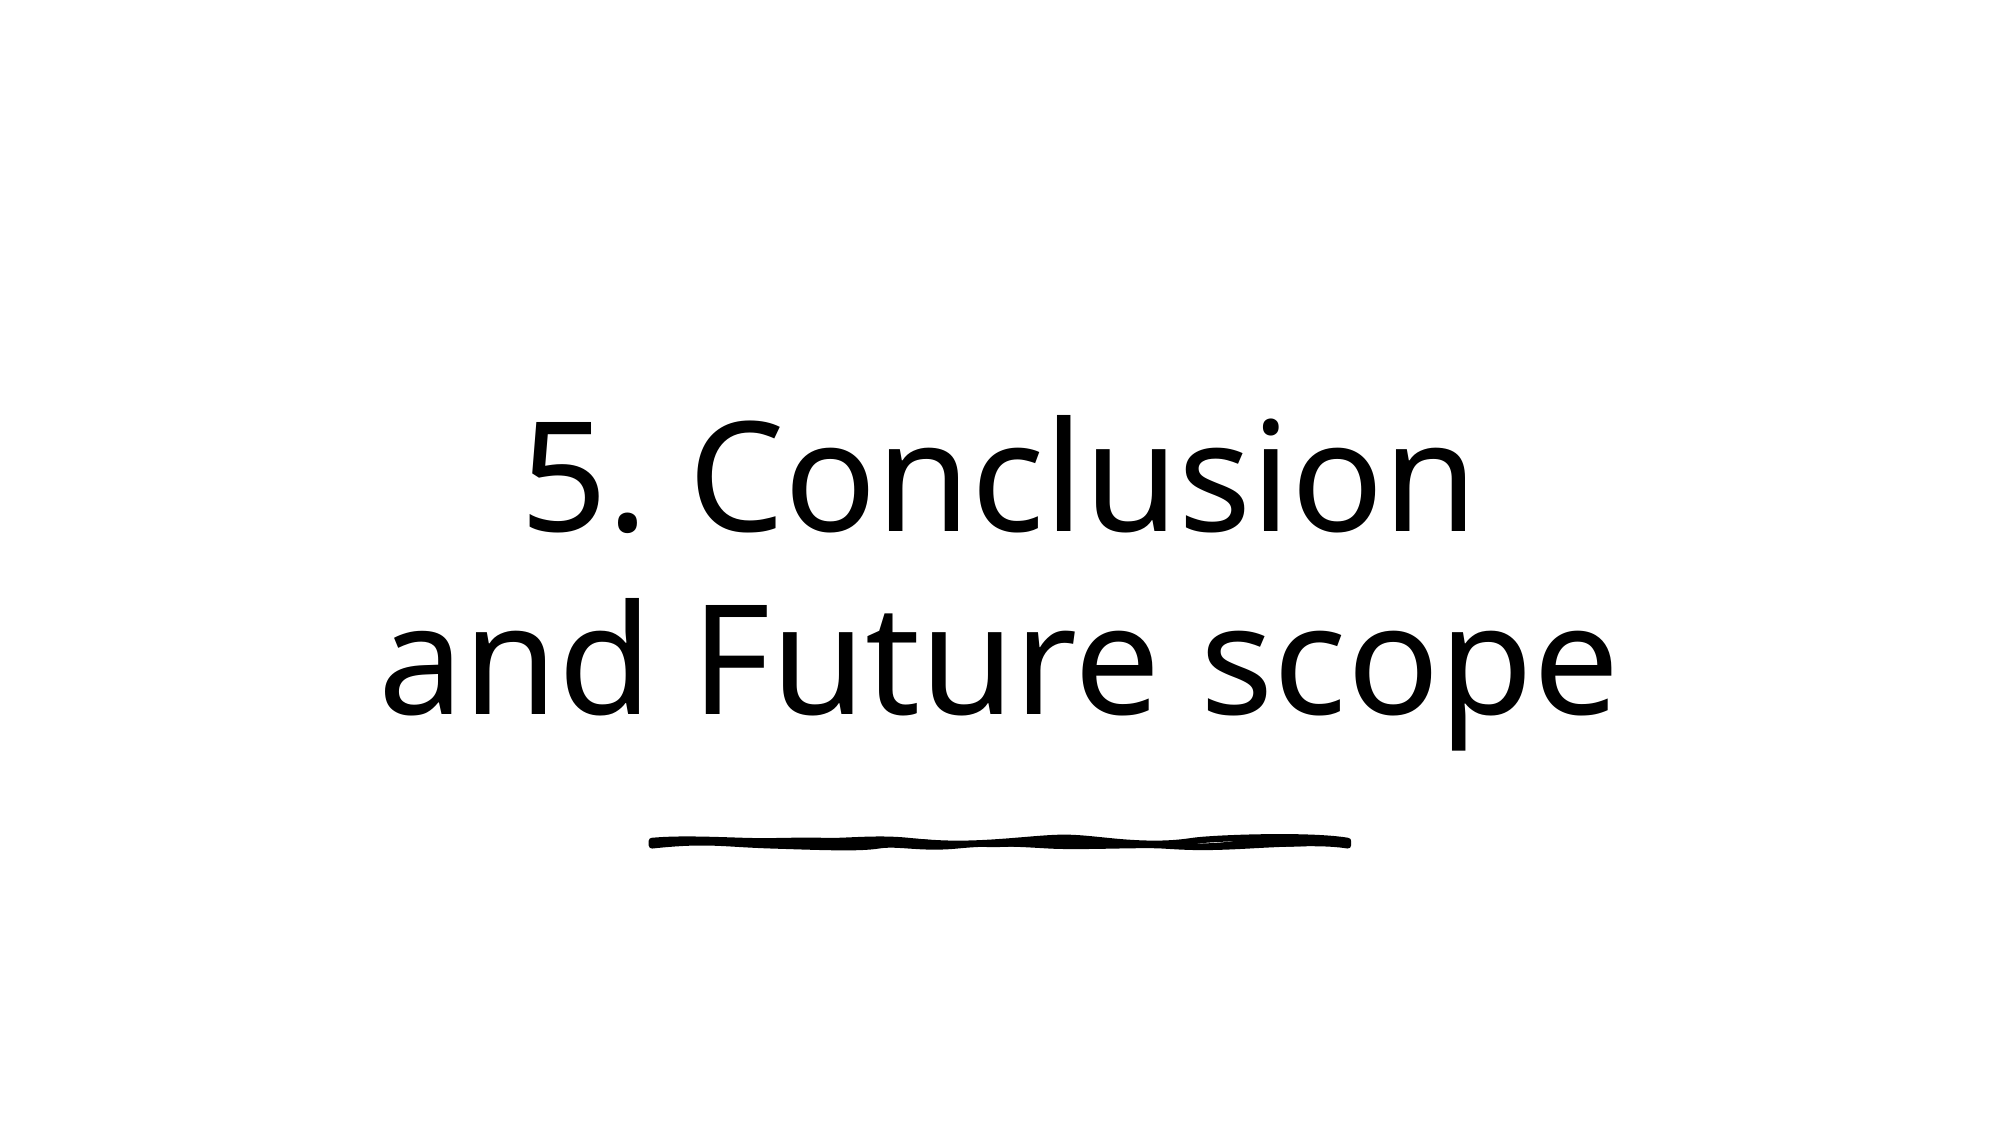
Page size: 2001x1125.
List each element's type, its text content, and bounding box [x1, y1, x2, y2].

title 5. Conclusion and Future scope [361, 283, 1638, 840]
